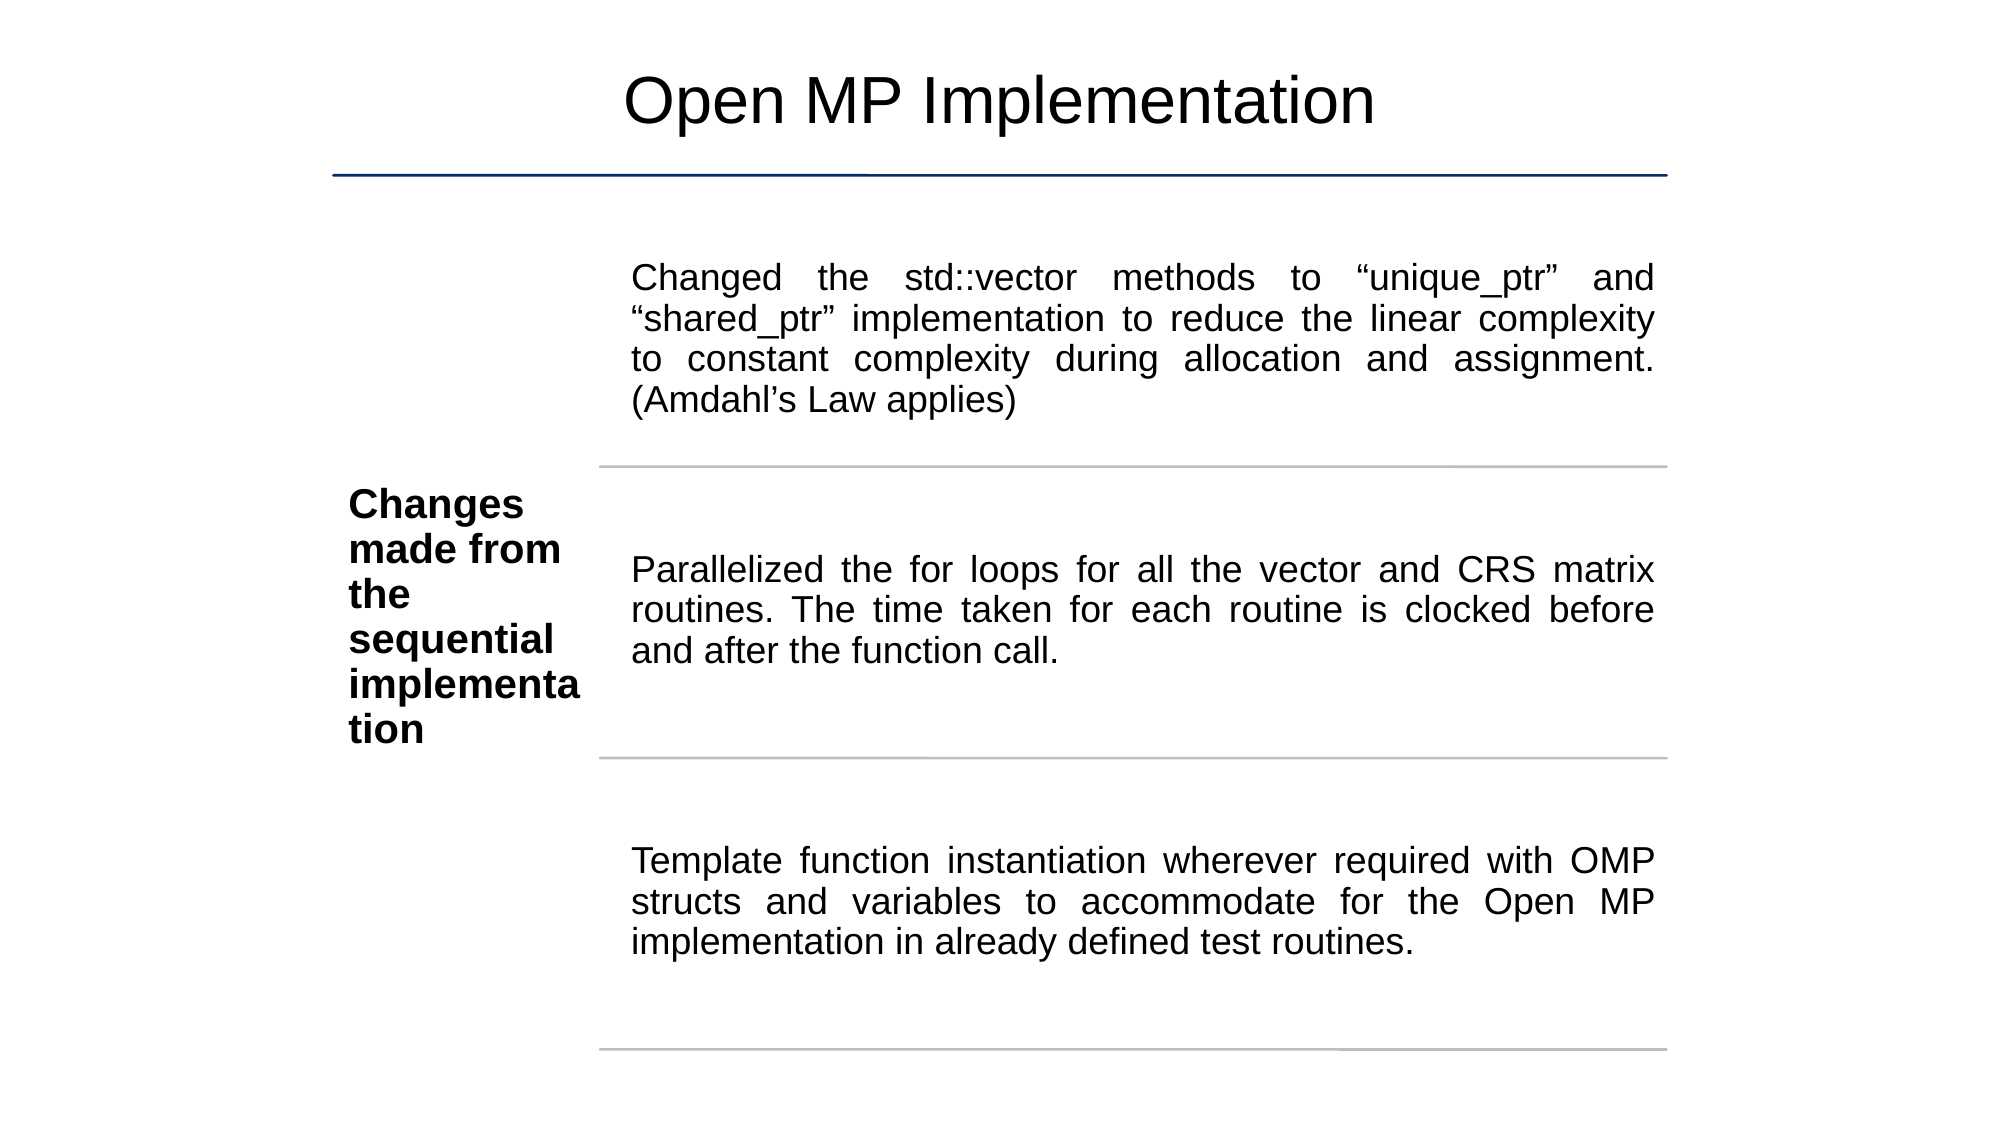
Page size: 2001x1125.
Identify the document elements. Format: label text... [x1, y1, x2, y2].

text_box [332, 174, 1667, 1064]
text_box Open MP Implementation [0, 49, 2000, 145]
